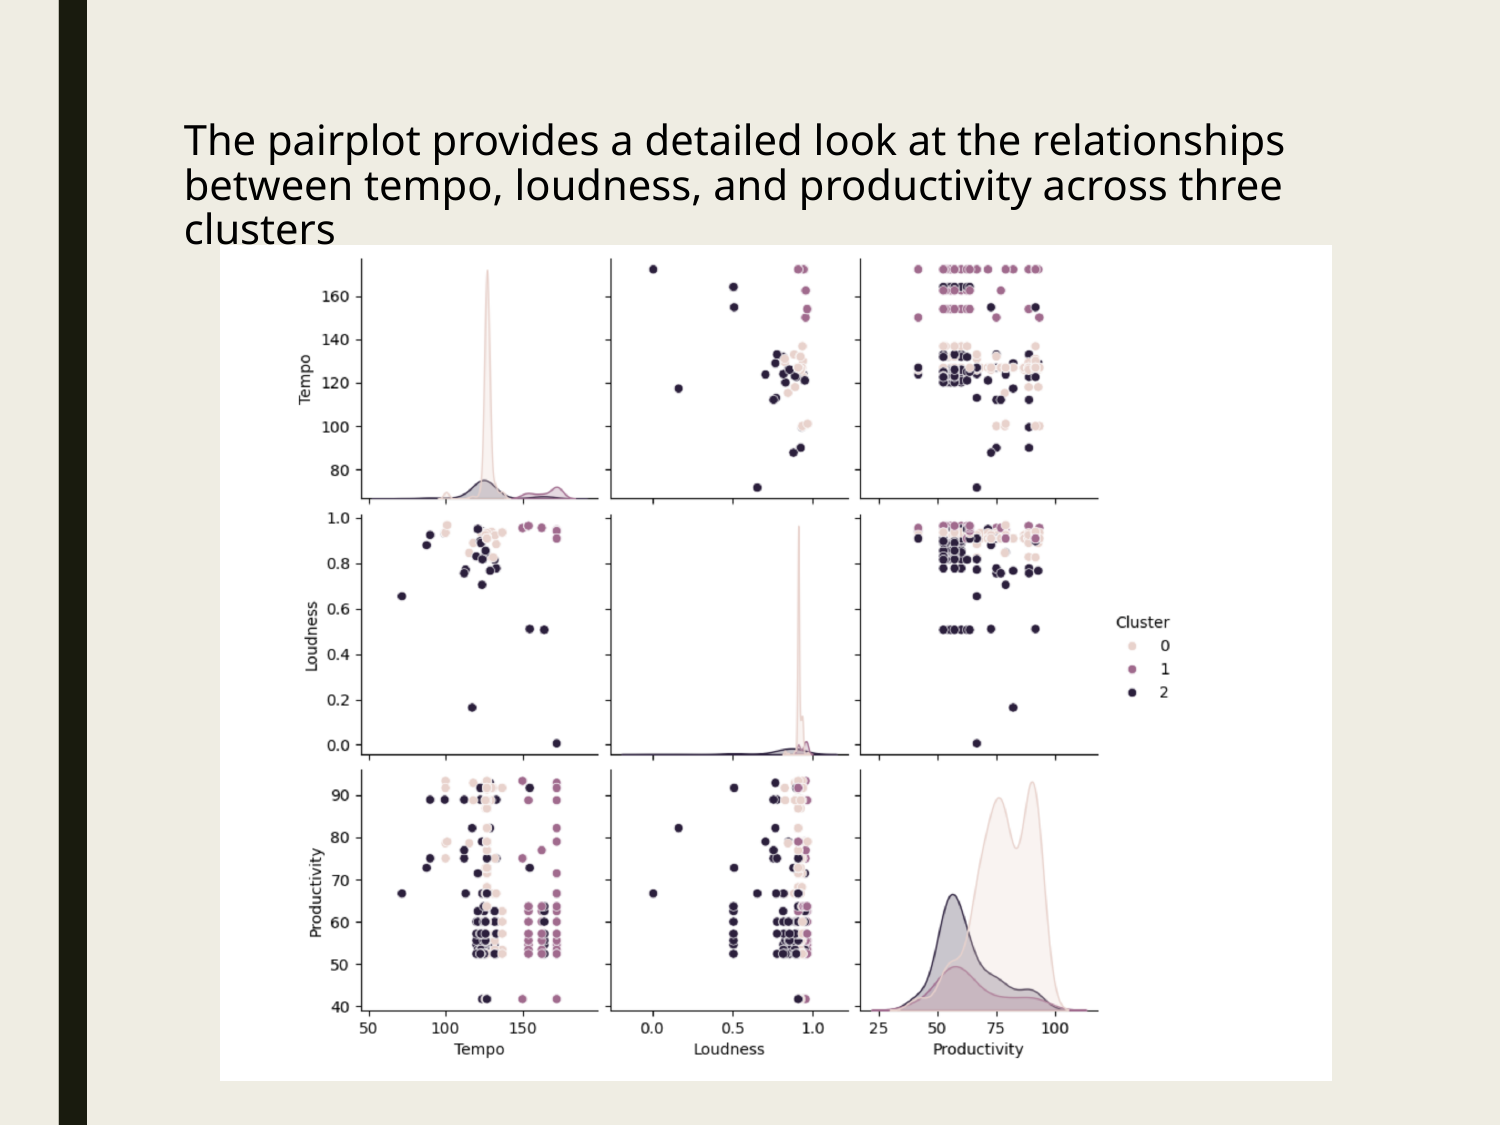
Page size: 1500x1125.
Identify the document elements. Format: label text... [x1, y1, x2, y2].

title The pairplot provides a detailed look at the relationships between tempo, loudness, and productivity across three clusters [168, 112, 1351, 357]
picture [220, 245, 1332, 1081]
